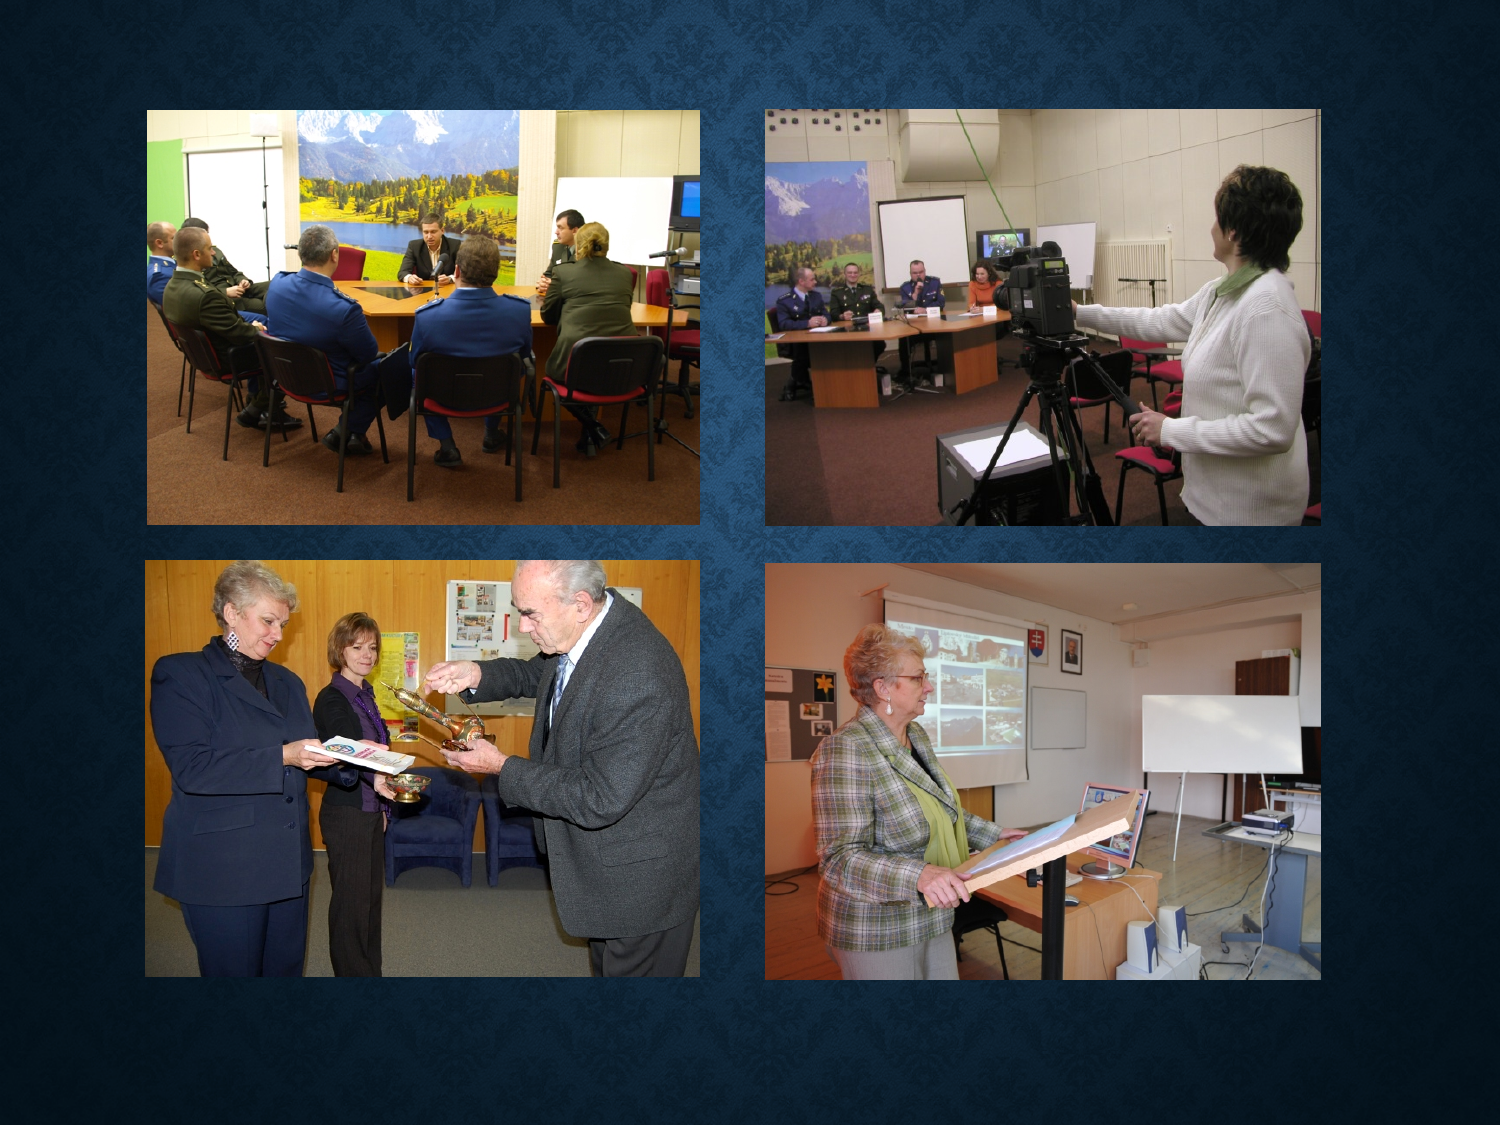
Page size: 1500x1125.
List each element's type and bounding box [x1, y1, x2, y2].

picture [147, 110, 701, 525]
picture [764, 108, 1322, 527]
picture [144, 560, 701, 977]
picture [764, 562, 1322, 981]
